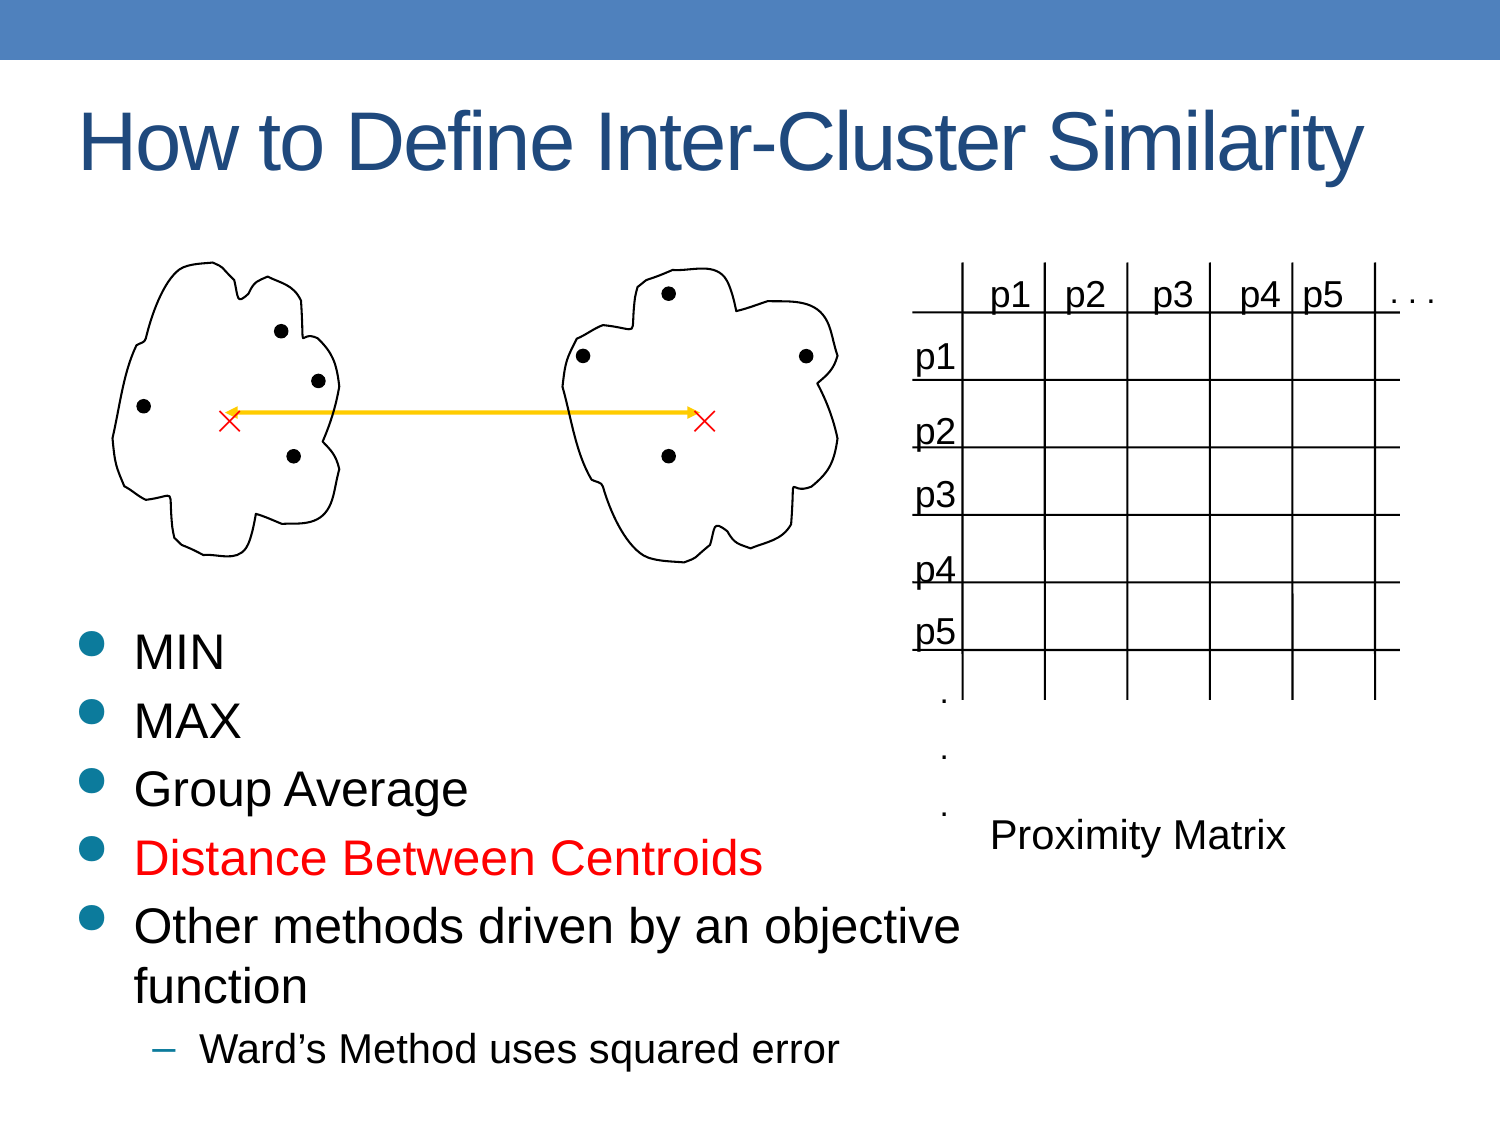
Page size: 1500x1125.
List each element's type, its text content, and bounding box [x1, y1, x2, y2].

text_box [274, 324, 288, 338]
text_box [112, 262, 340, 472]
list [104, 472, 893, 612]
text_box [899, 262, 1463, 839]
text_box [662, 449, 675, 463]
text_box  [200, 387, 238, 448]
text_box [562, 268, 838, 563]
text_box MIN MAX Group Average Distance Between Centroids Other methods driven by an objective function Ward’s Method uses squared error [62, 612, 1013, 1125]
text_box [576, 349, 590, 363]
text_box [662, 287, 675, 300]
text_box  [675, 387, 713, 448]
text_box [799, 349, 813, 363]
text_box [312, 374, 325, 388]
text_box Proximity Matrix [1013, 845, 1388, 865]
text_box [287, 450, 300, 463]
title How to Define Inter-Cluster Similarity [62, 37, 1421, 238]
text_box [137, 399, 150, 413]
